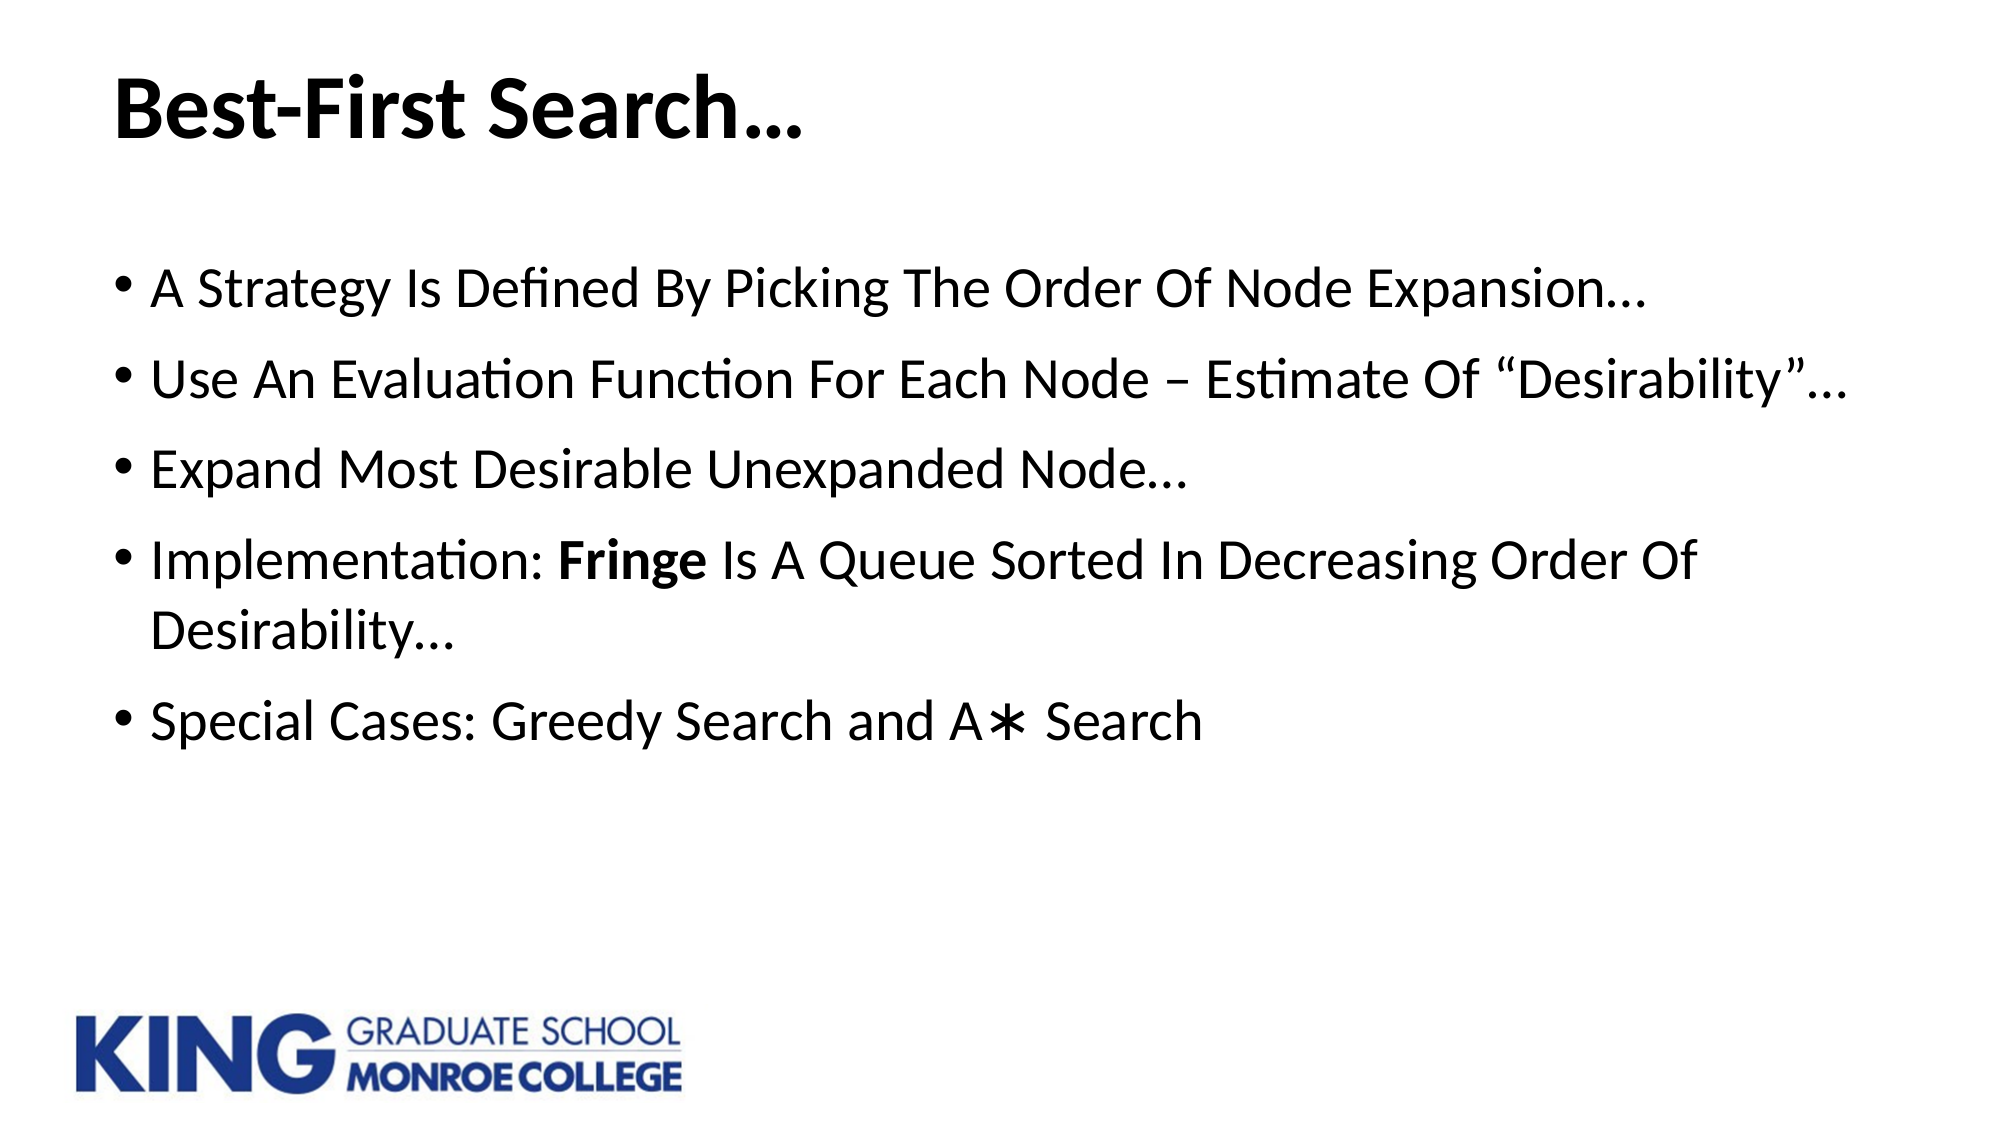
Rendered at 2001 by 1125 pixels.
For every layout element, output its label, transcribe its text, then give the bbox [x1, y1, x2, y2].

list A Strategy Is Deﬁned By Picking The Order Of Node Expansion… Use An Evaluation Function For Each Node – Estimate Of “Desirability”… Expand Most Desirable Unexpanded Node… Implementation: Fringe Is A Queue Sorted In Decreasing Order Of Desirability… Special Cases: Greedy Search and A∗ Search [98, 241, 1902, 980]
picture [54, 1004, 709, 1103]
title Best-First Search… [98, 32, 1902, 185]
